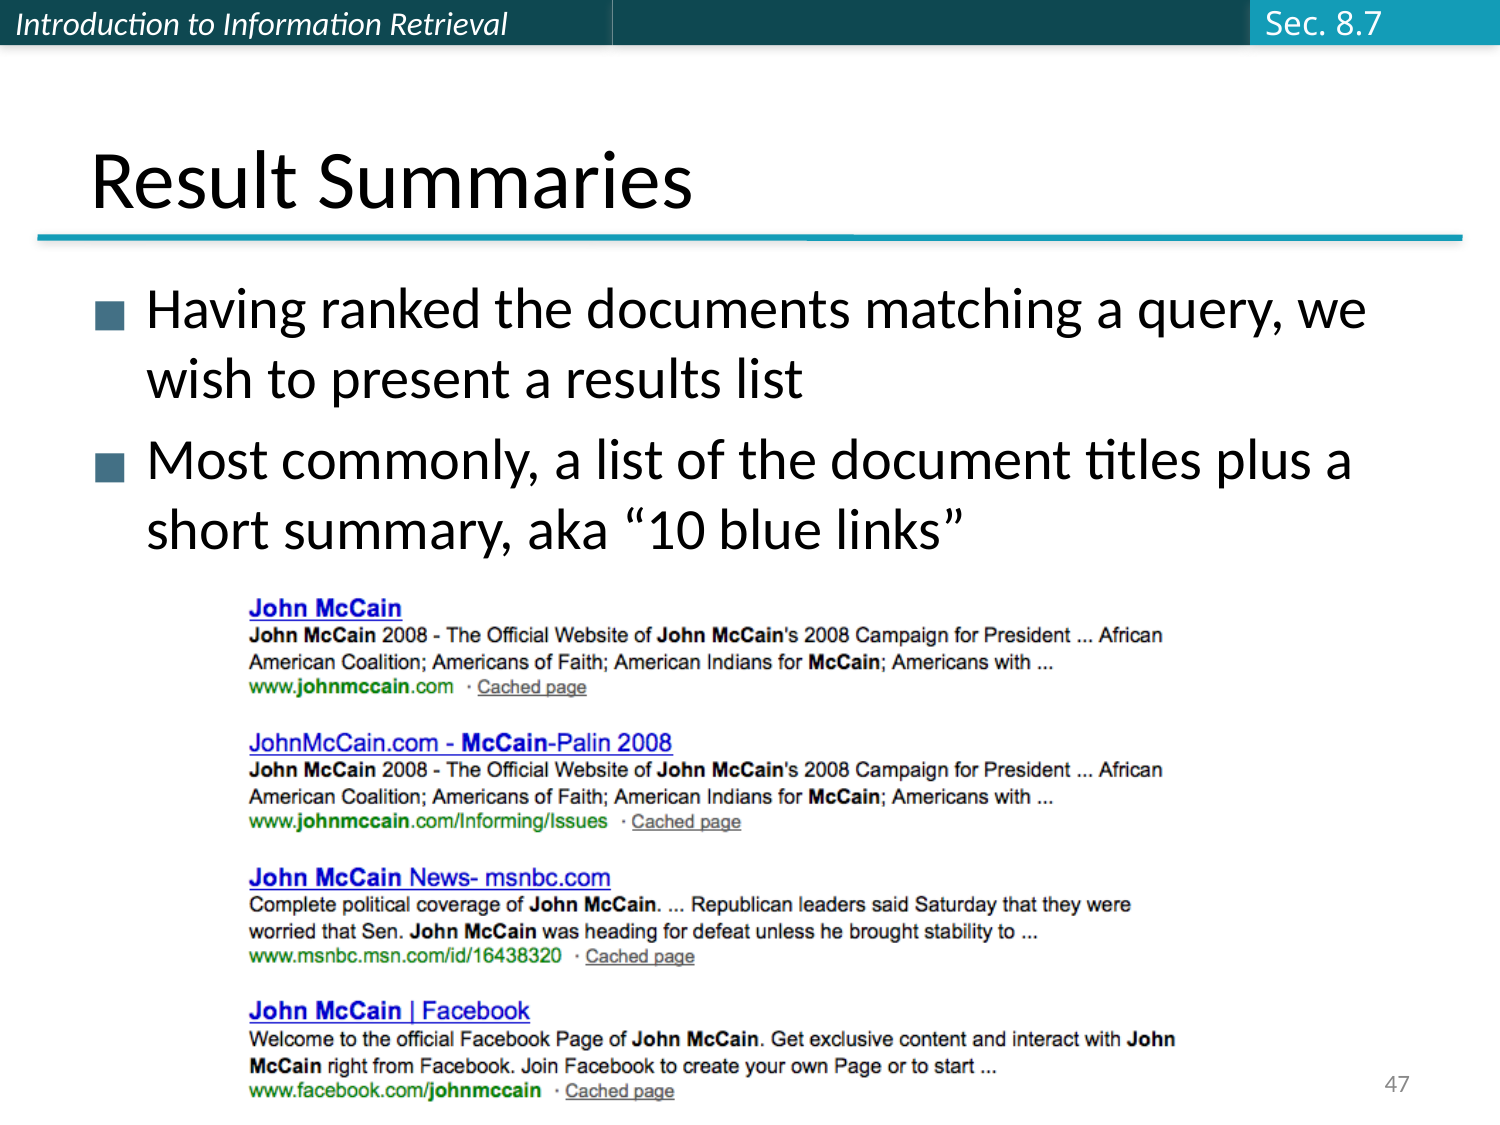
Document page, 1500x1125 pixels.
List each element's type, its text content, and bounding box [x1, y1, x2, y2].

list Having ranked the documents matching a query, we wish to present a results list Most commonly, a list of the document titles plus a short summary, aka “10 blue links” [75, 262, 1425, 1075]
title Result Summaries [75, 45, 1425, 233]
picture [237, 589, 1188, 1113]
text_box Sec. 8.7 [1250, 0, 1410, 50]
text_box 47 [1191, 1075, 1425, 1103]
